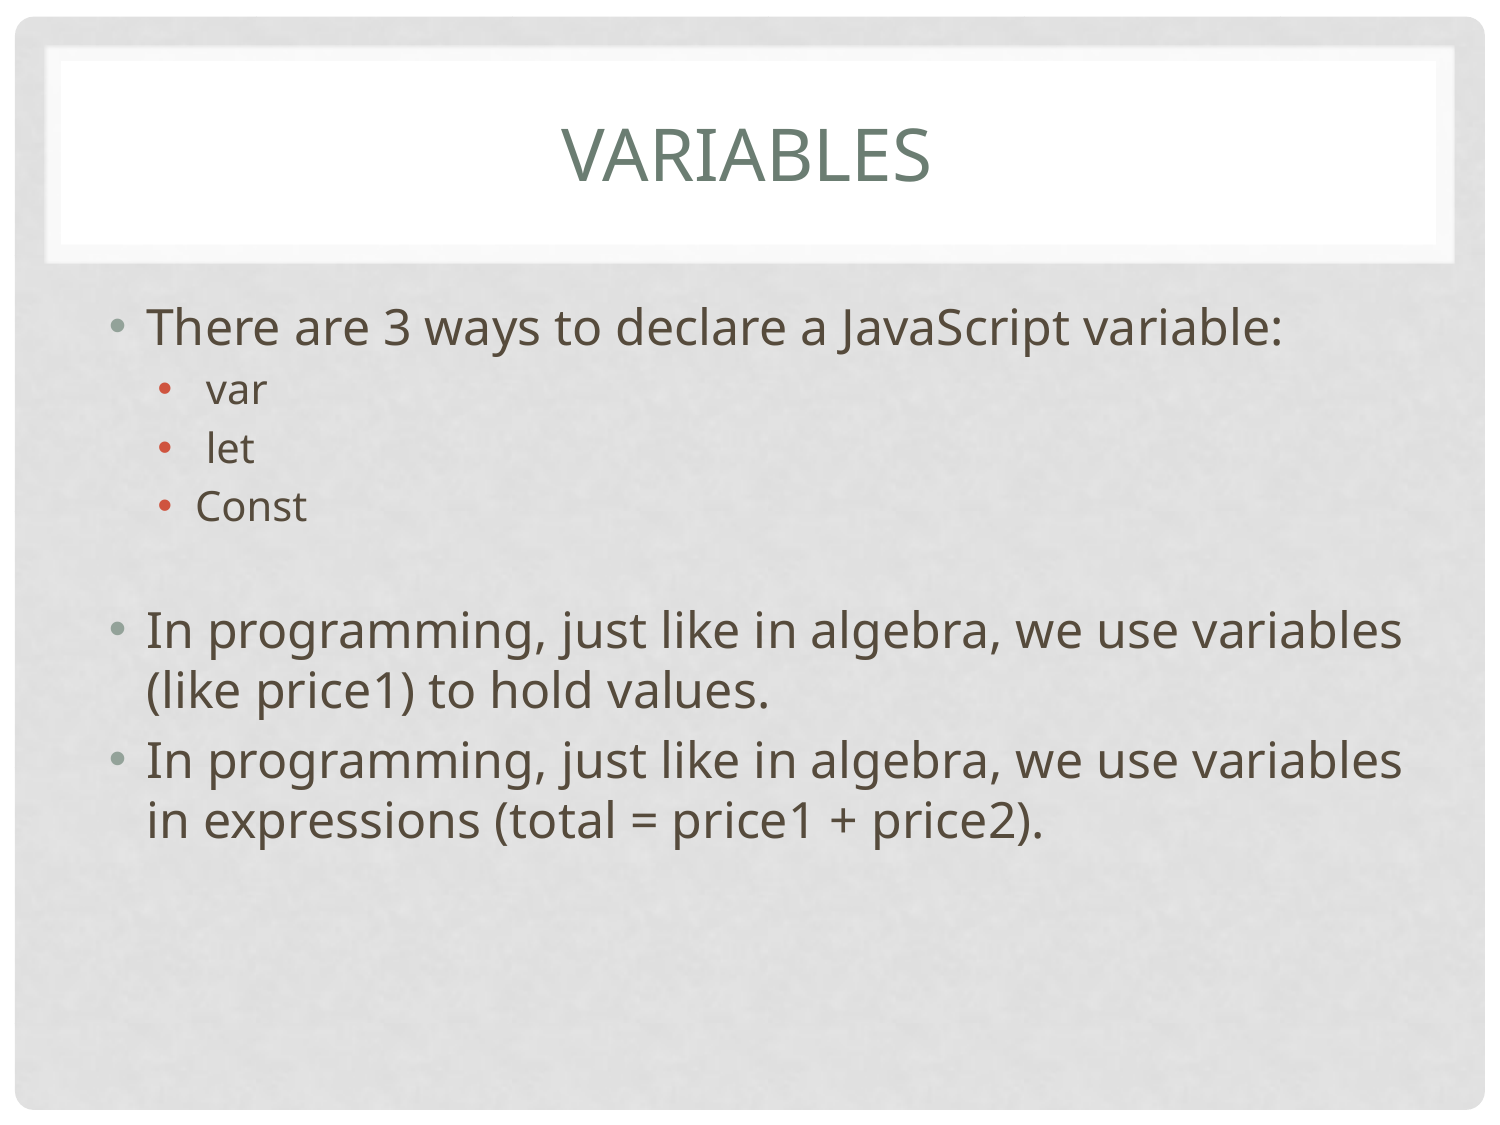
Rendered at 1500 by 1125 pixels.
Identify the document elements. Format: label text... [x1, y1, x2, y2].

title Variables [69, 66, 1425, 238]
list There are 3 ways to declare a JavaScript variable: var let Const In programming, just like in algebra, we use variables (like price1) to hold values. In programming, just like in algebra, we use variables in expressions (total = price1 + price2). [75, 287, 1425, 1005]
